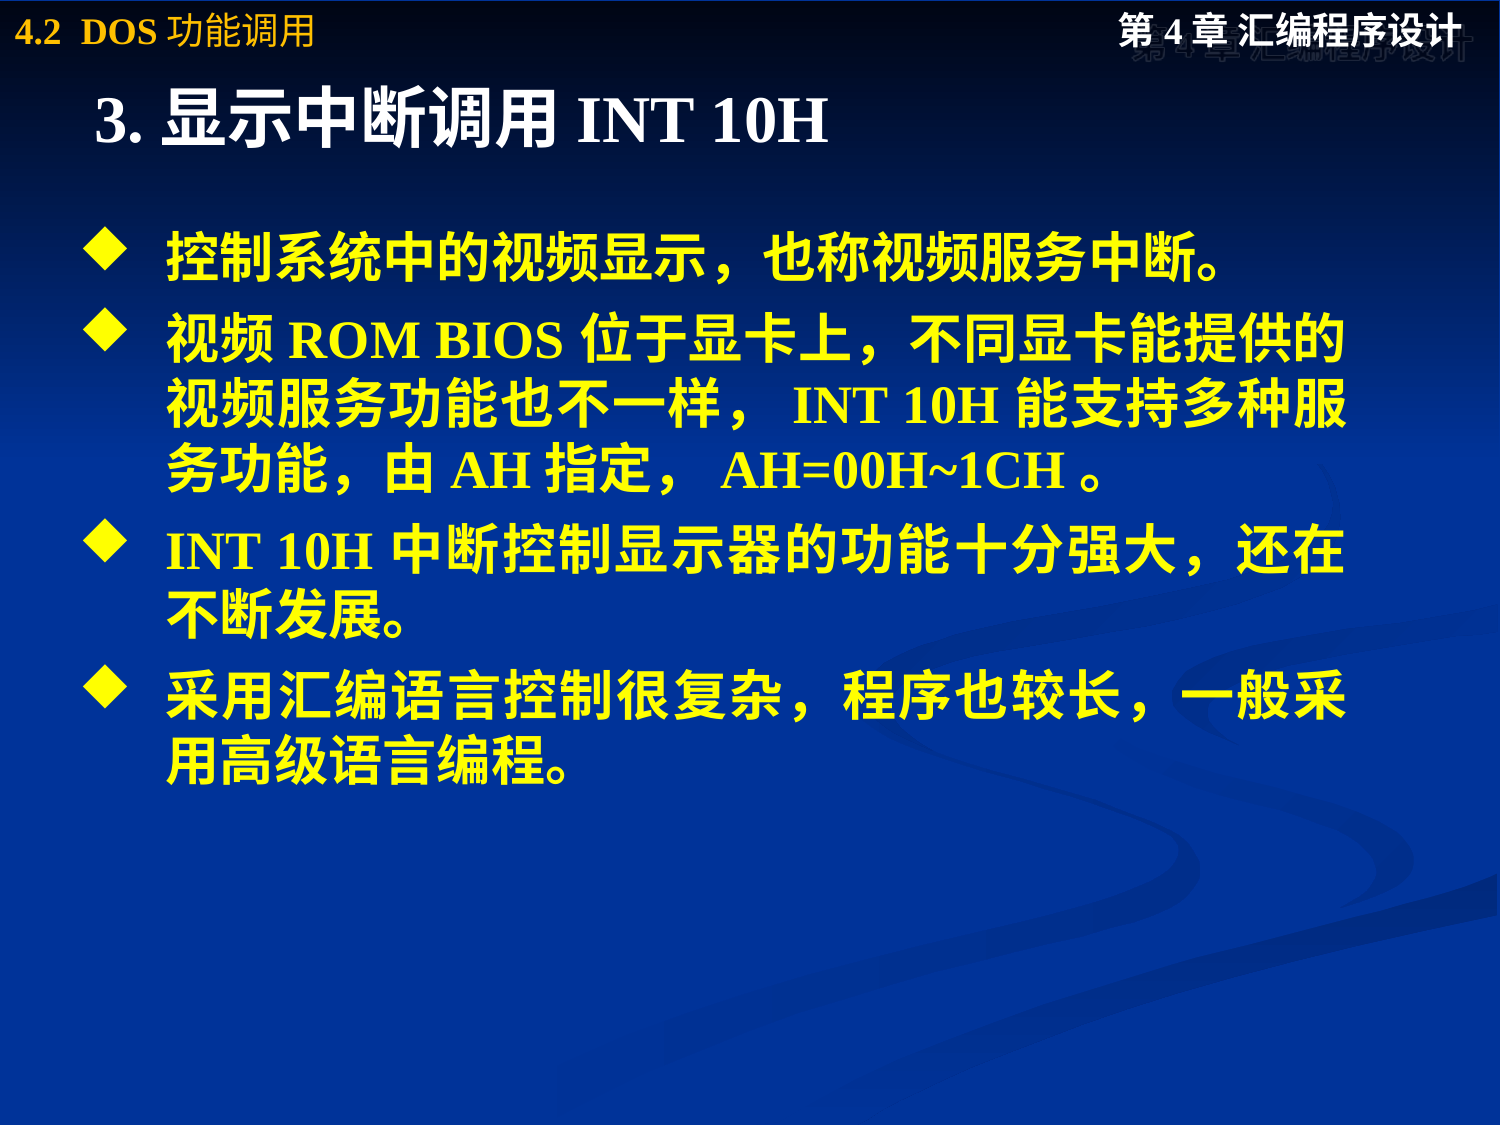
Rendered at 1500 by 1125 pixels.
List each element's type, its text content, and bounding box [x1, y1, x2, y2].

title 3.显示中断调用INT 10H [78, 60, 1430, 172]
list 控制系统中的视频显示，也称视频服务中断。 视频ROM BIOS位于显卡上，不同显卡能提供的视频服务功能也不一样，INT 10H能支持多种服务功能，由AH指定，AH=00H~1CH。 INT 10H中断控制显示器的功能十分强大，还在不断发展。 采用汇编语言控制很复杂，程序也较长，一般采用高级语言编程。 [63, 215, 1363, 1065]
